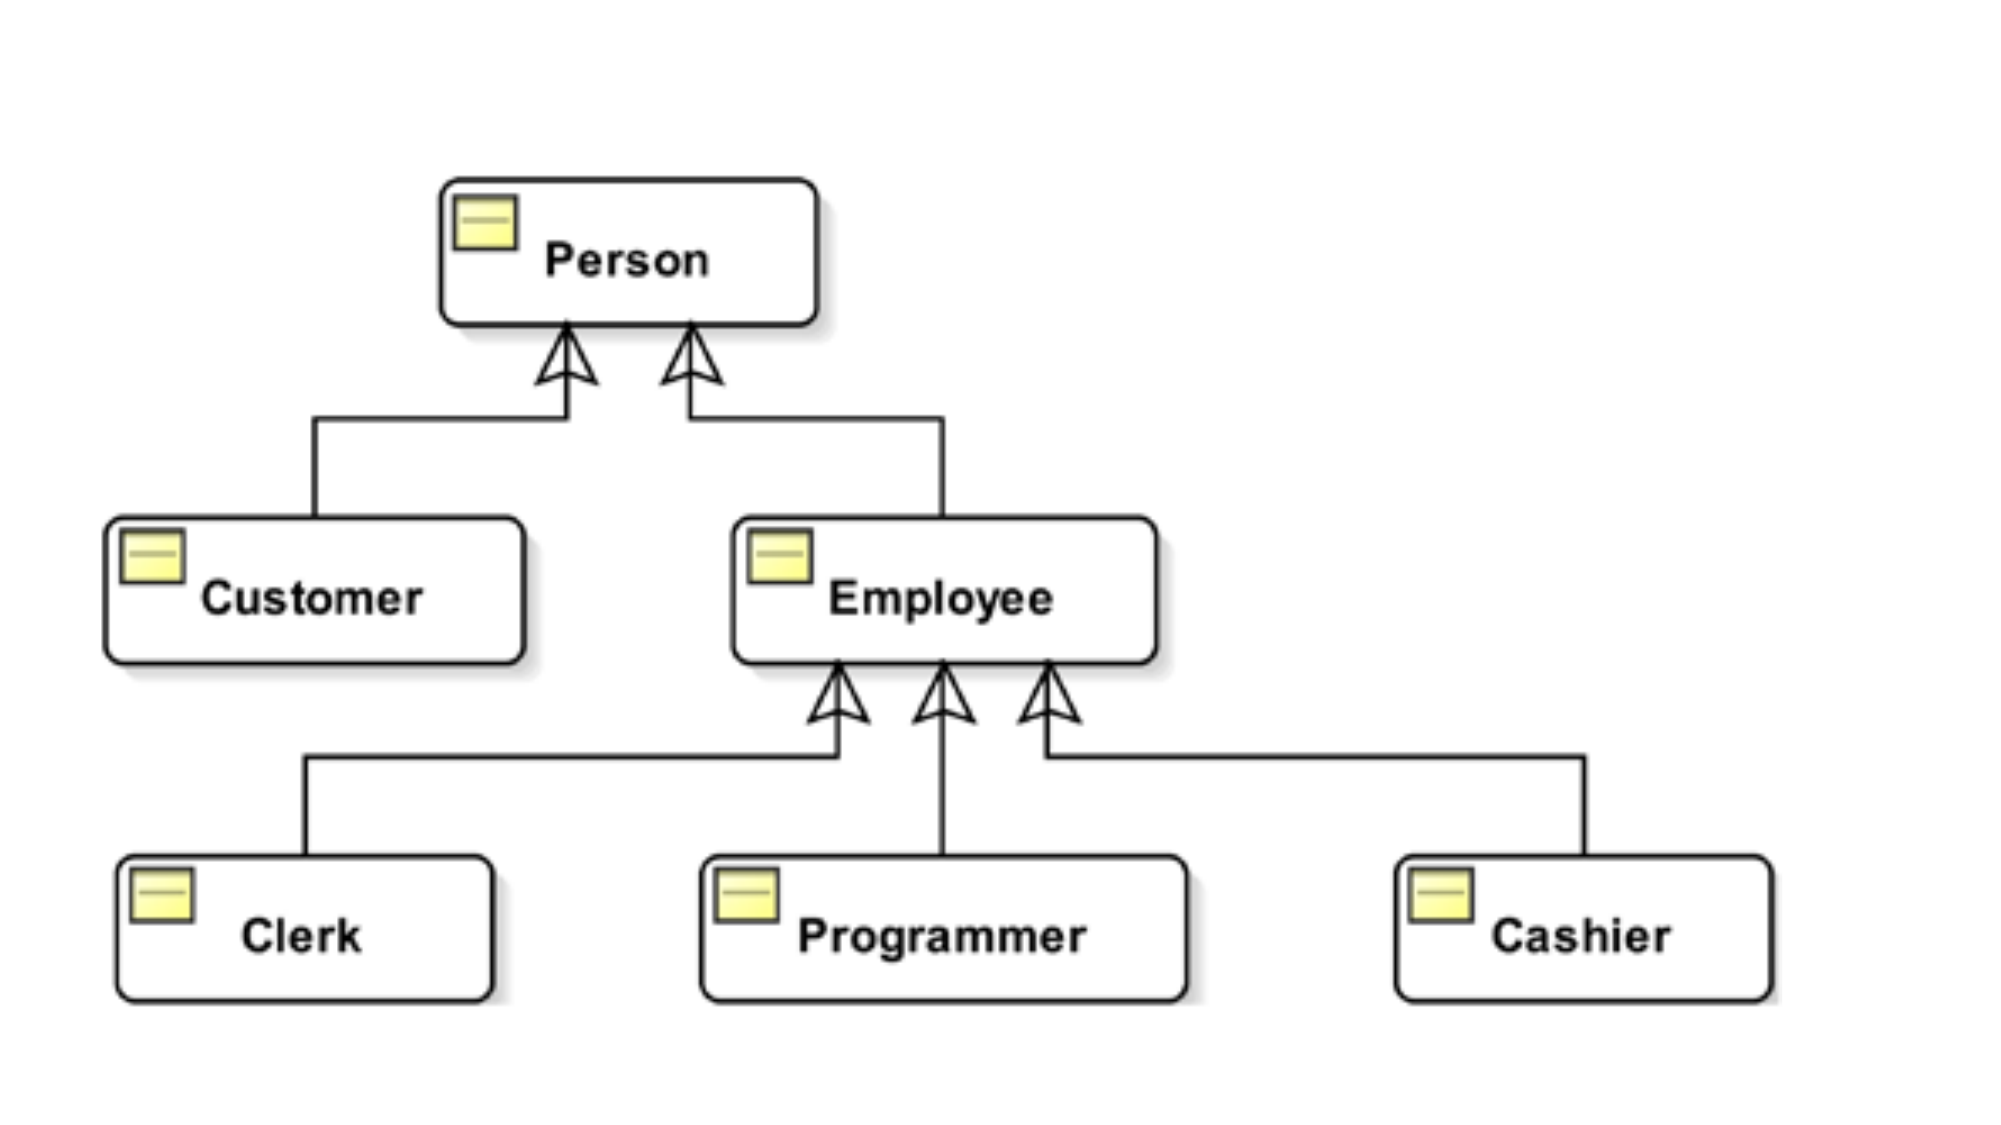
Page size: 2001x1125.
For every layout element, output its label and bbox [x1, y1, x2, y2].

list [100, 171, 1783, 1006]
